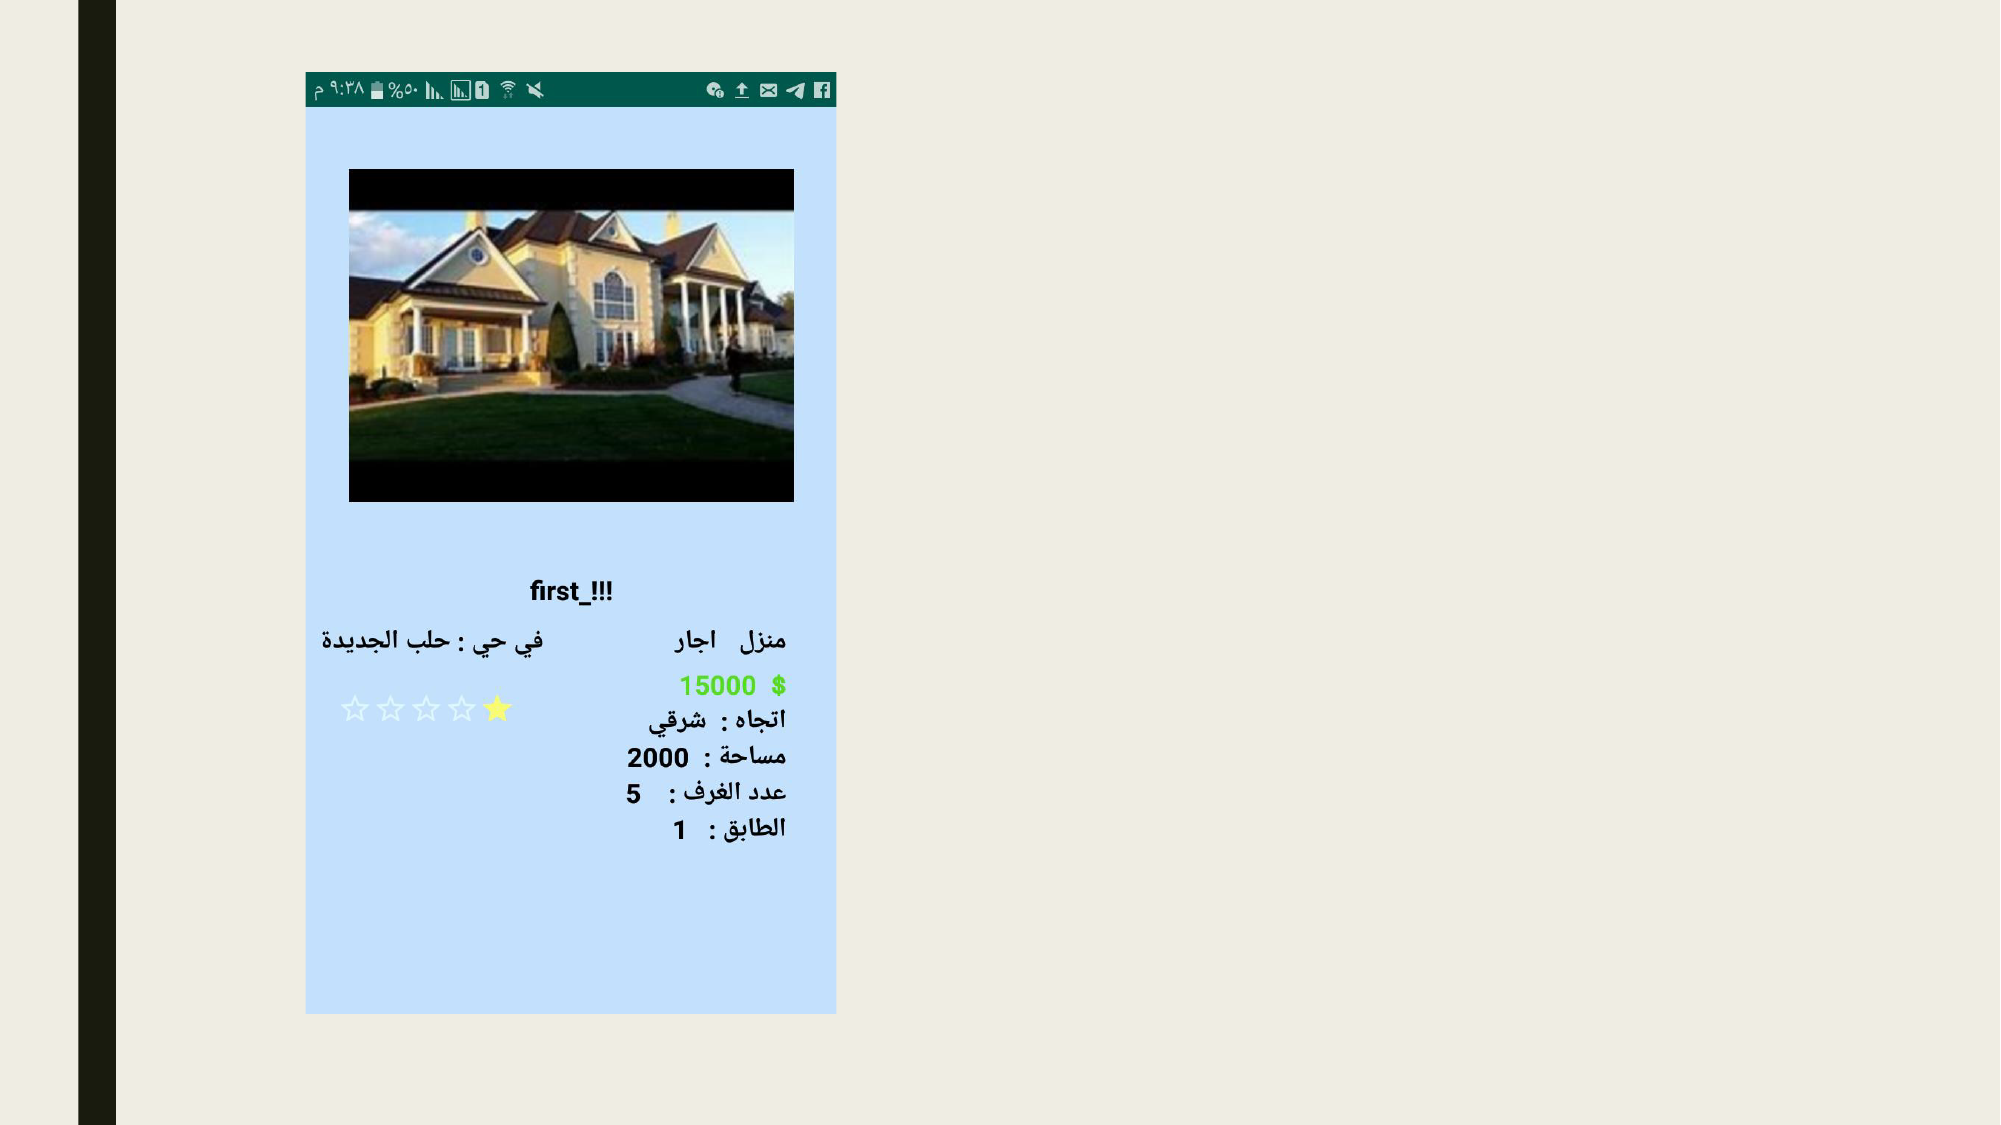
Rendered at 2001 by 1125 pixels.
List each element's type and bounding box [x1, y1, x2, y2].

picture [305, 72, 837, 1014]
